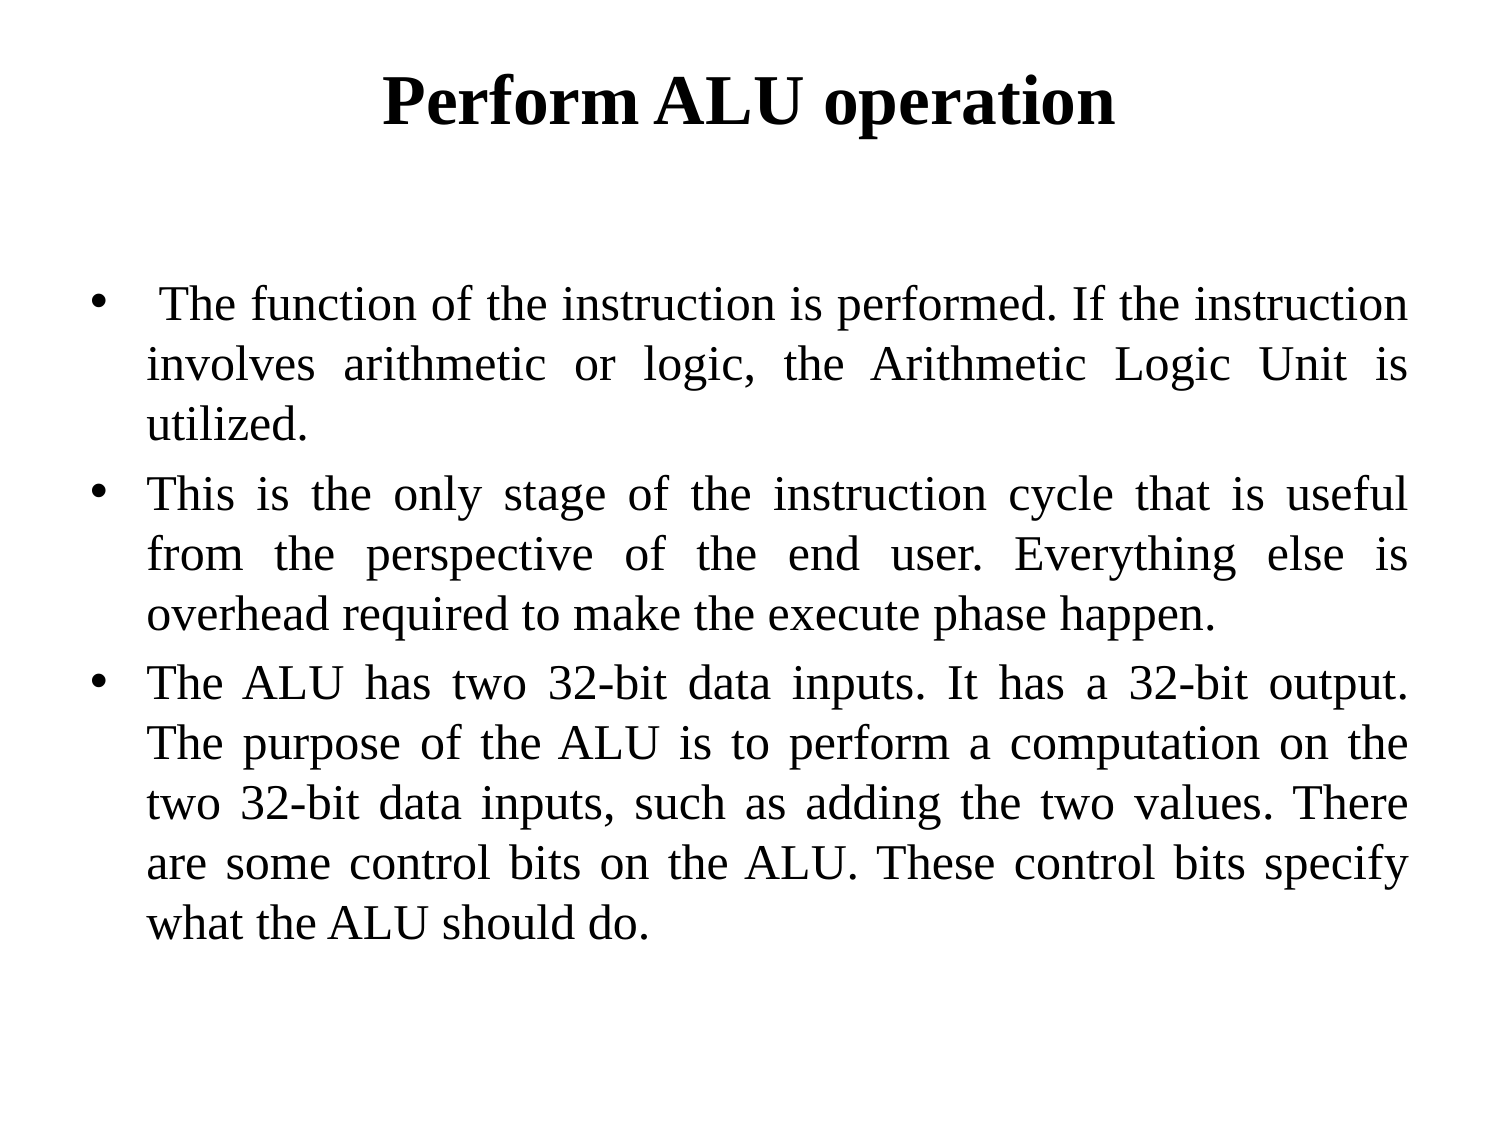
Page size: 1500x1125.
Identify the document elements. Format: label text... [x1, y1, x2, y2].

list The function of the instruction is performed. If the instruction involves arithmetic or logic, the Arithmetic Logic Unit is utilized. This is the only stage of the instruction cycle that is useful from the perspective of the end user. Everything else is overhead required to make the execute phase happen. The ALU has two 32-bit data inputs. It has a 32-bit output. The purpose of the ALU is to perform a computation on the two 32-bit data inputs, such as adding the two values. There are some control bits on the ALU. These control bits specify what the ALU should do. [75, 262, 1425, 1005]
title Perform ALU operation [75, 45, 1425, 233]
